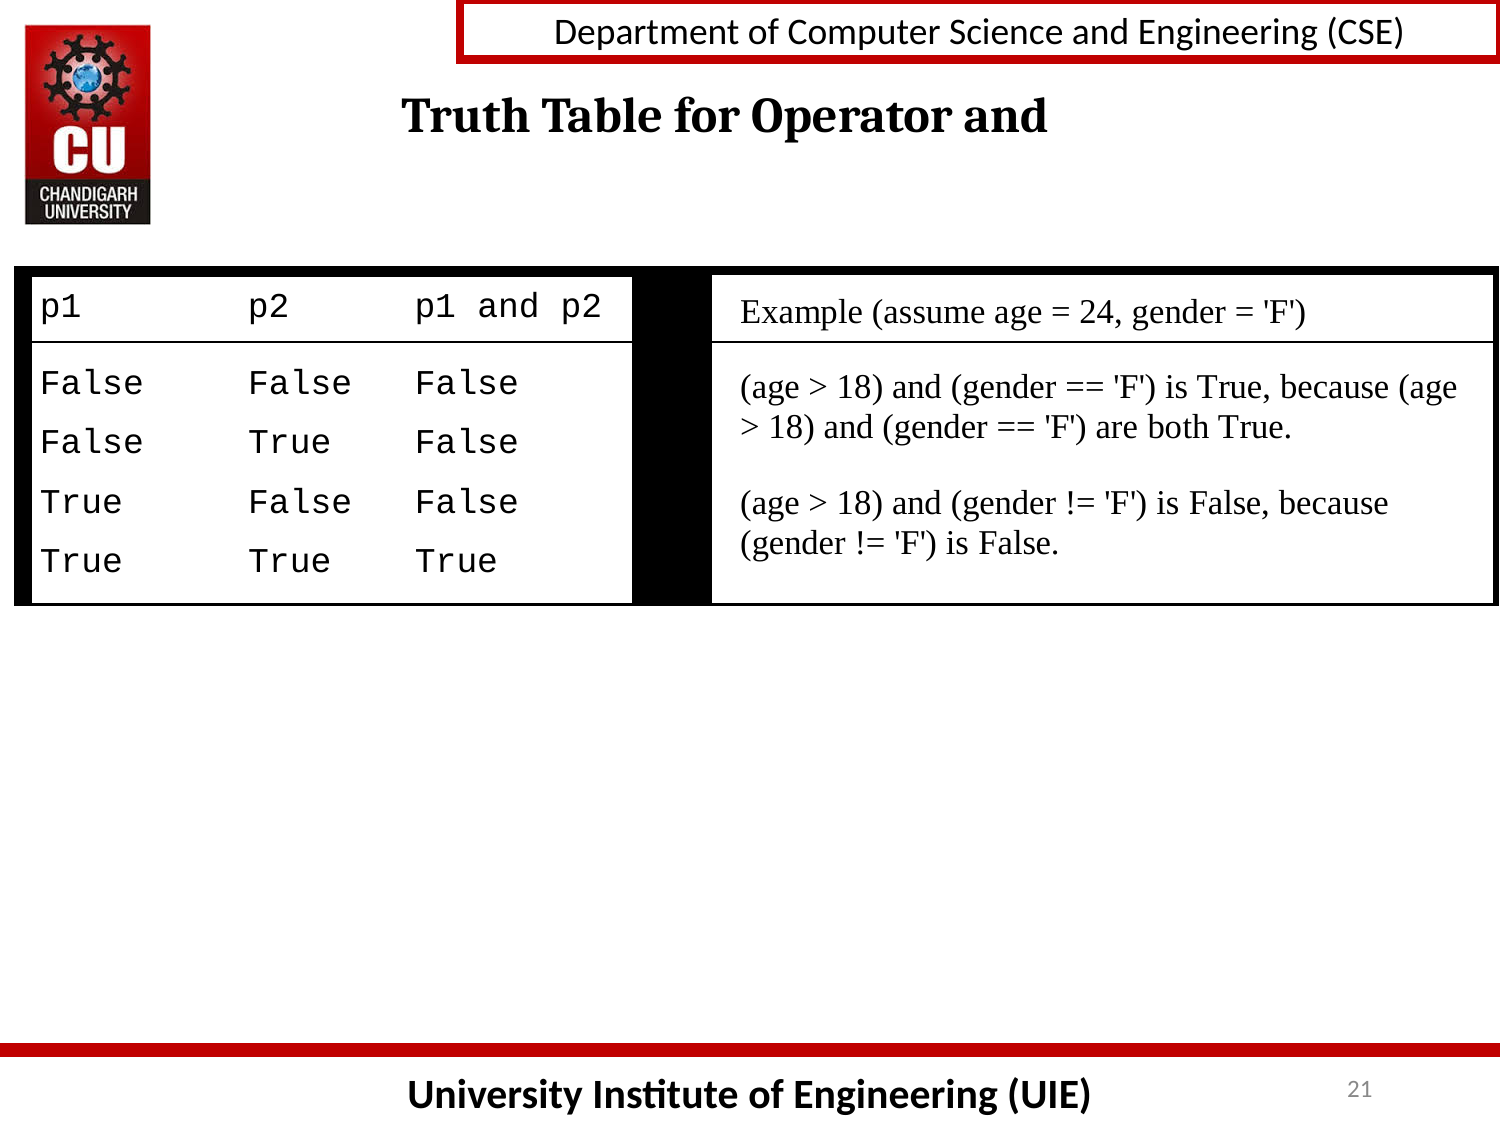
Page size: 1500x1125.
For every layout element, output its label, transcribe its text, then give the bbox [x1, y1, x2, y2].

title Truth Table for Operator and [87, 0, 1363, 225]
slide_number 21 [1074, 1049, 1388, 1125]
picture [24, 24, 87, 225]
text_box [13, 265, 1500, 607]
